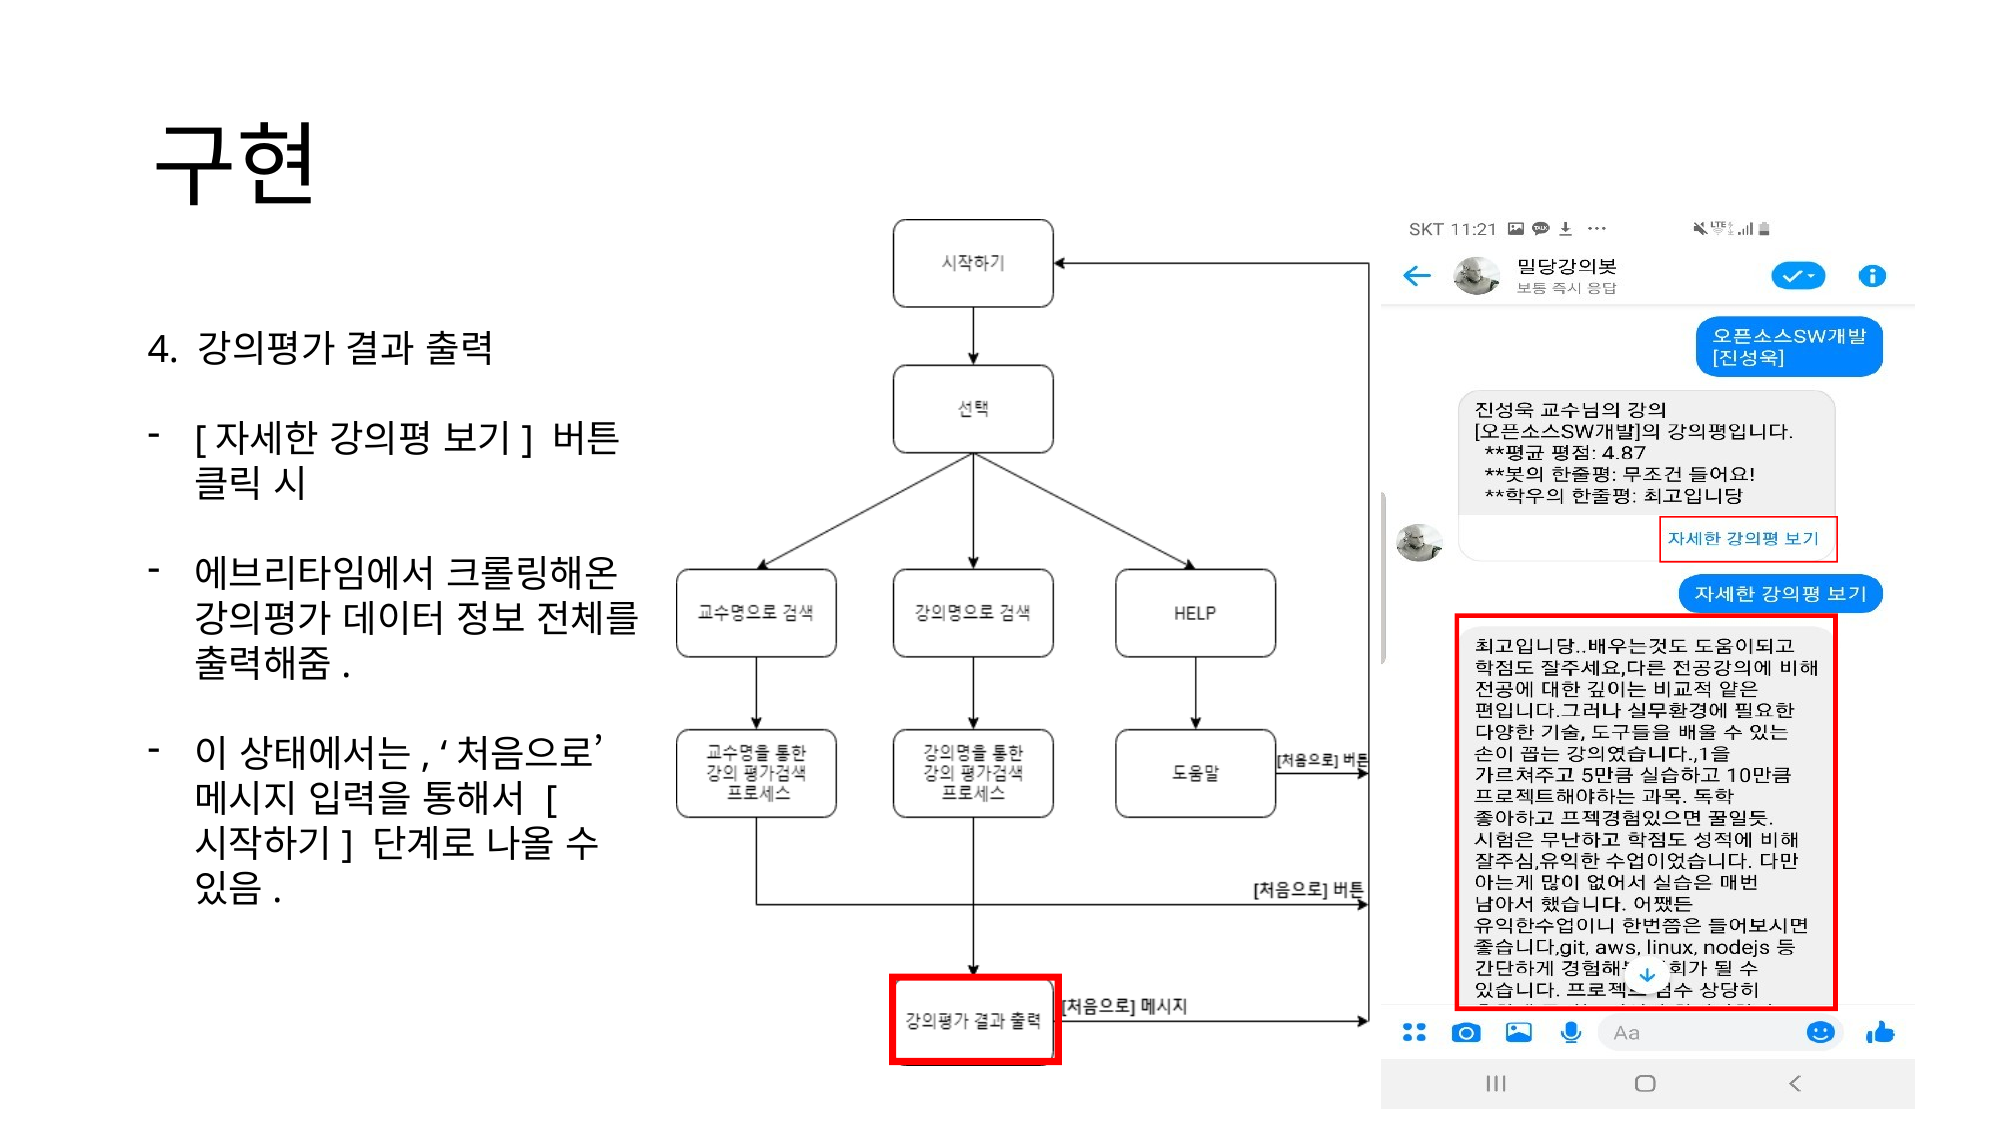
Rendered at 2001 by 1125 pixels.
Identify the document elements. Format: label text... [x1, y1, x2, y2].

text_box 4. 강의평가 결과 출력 [자세한 강의평 보기] 버튼 클릭 시 에브리타임에서 크롤링해온 강의평가 데이터 정보 전체를 출력해줌. 이 상태에서는, ‘처음으로’ 메시지 입력을 통해서 [시작하기] 단계로 나올 수 있음. [132, 317, 676, 918]
picture [676, 202, 1915, 1109]
title 구현 [137, 59, 1863, 278]
